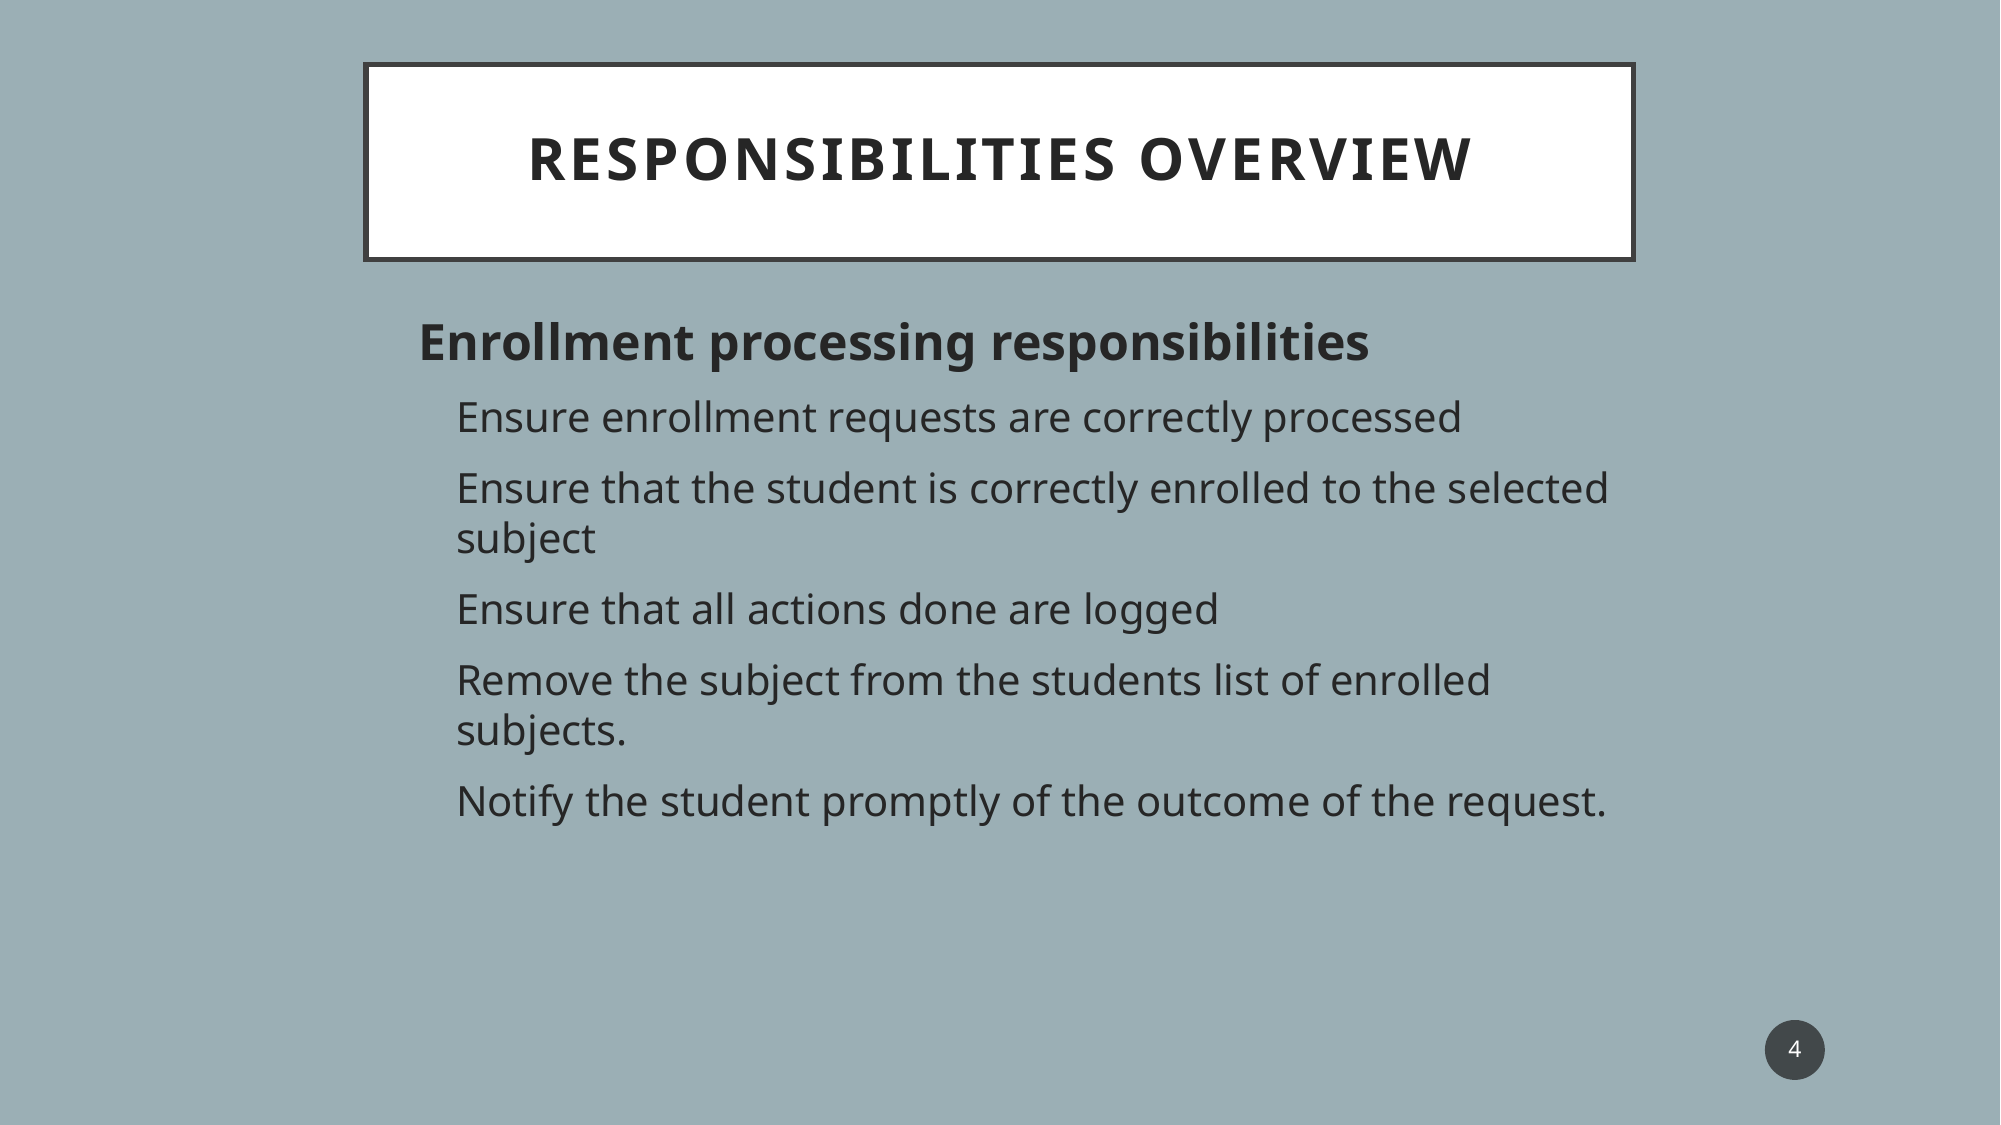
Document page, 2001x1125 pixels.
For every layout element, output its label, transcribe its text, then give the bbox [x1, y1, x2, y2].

text_box 4 [1764, 1020, 1825, 1080]
list Enrollment processing responsibilities Ensure enrollment requests are correctly processed Ensure that the student is correctly enrolled to the selected subject Ensure that all actions done are logged Remove the subject from the students list of enrolled subjects. Notify the student promptly of the outcome of the request. [366, 302, 1634, 1124]
title RESPONSIBILITIES overview [366, 64, 1634, 260]
